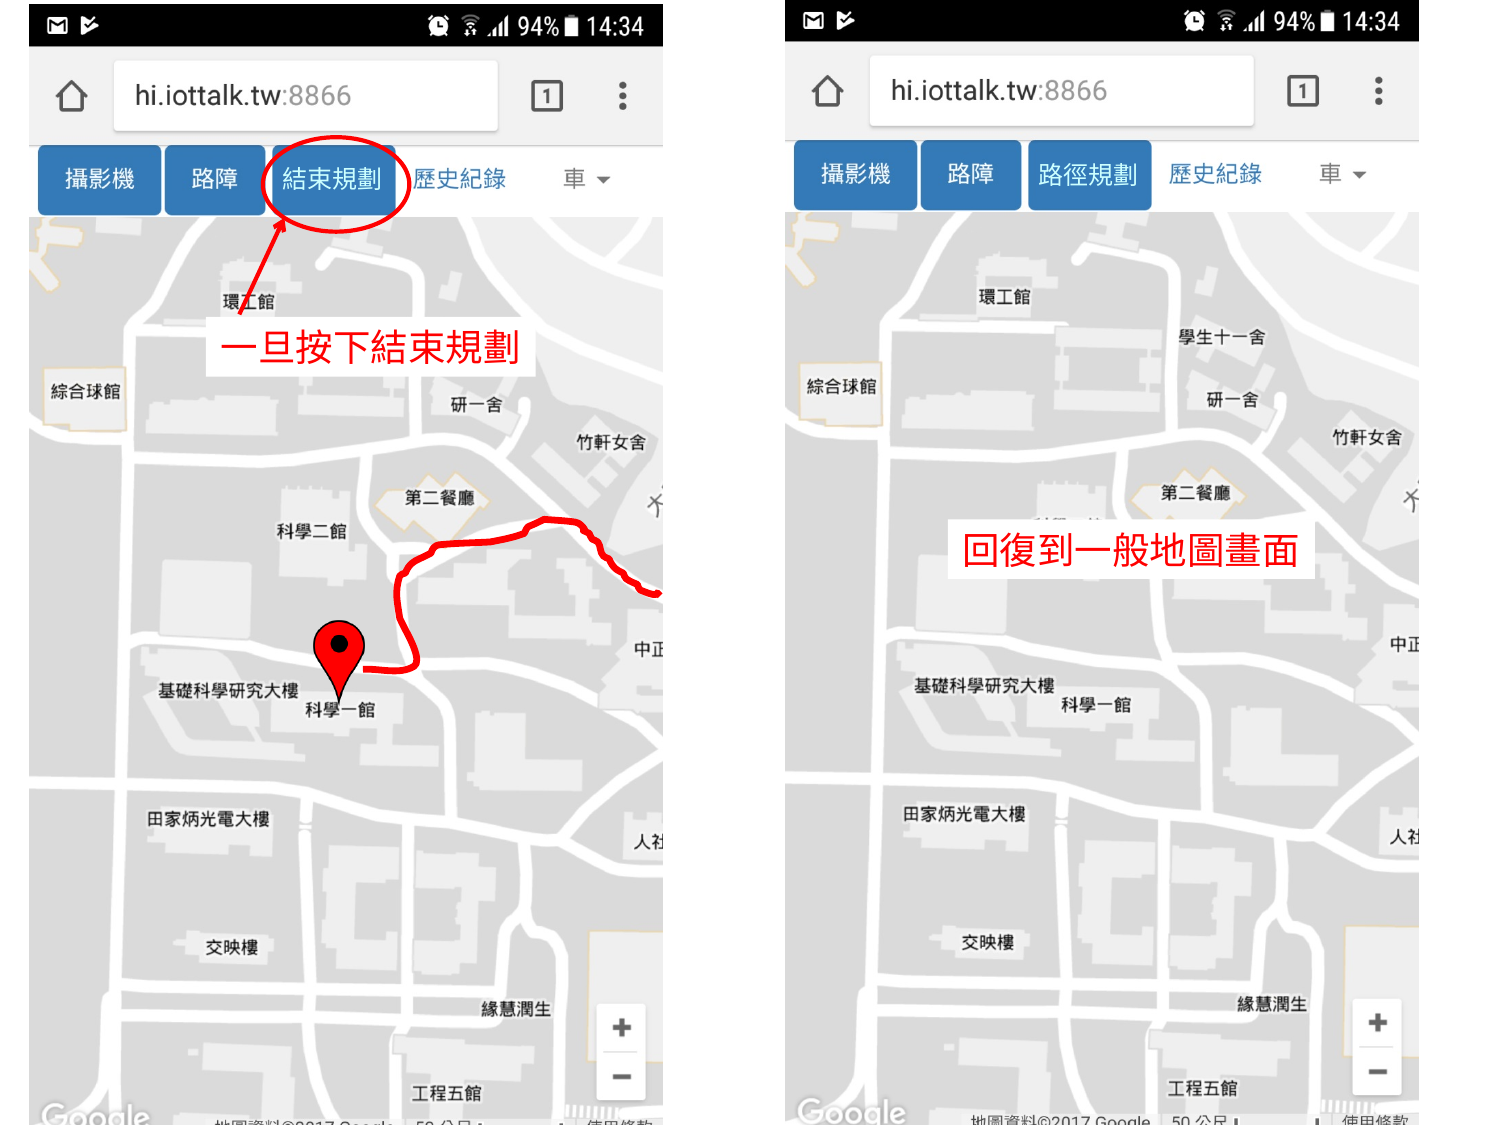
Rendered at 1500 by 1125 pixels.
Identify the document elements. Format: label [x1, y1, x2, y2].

picture [29, 4, 663, 1125]
text_box [239, 217, 285, 315]
picture [785, 0, 1419, 1125]
